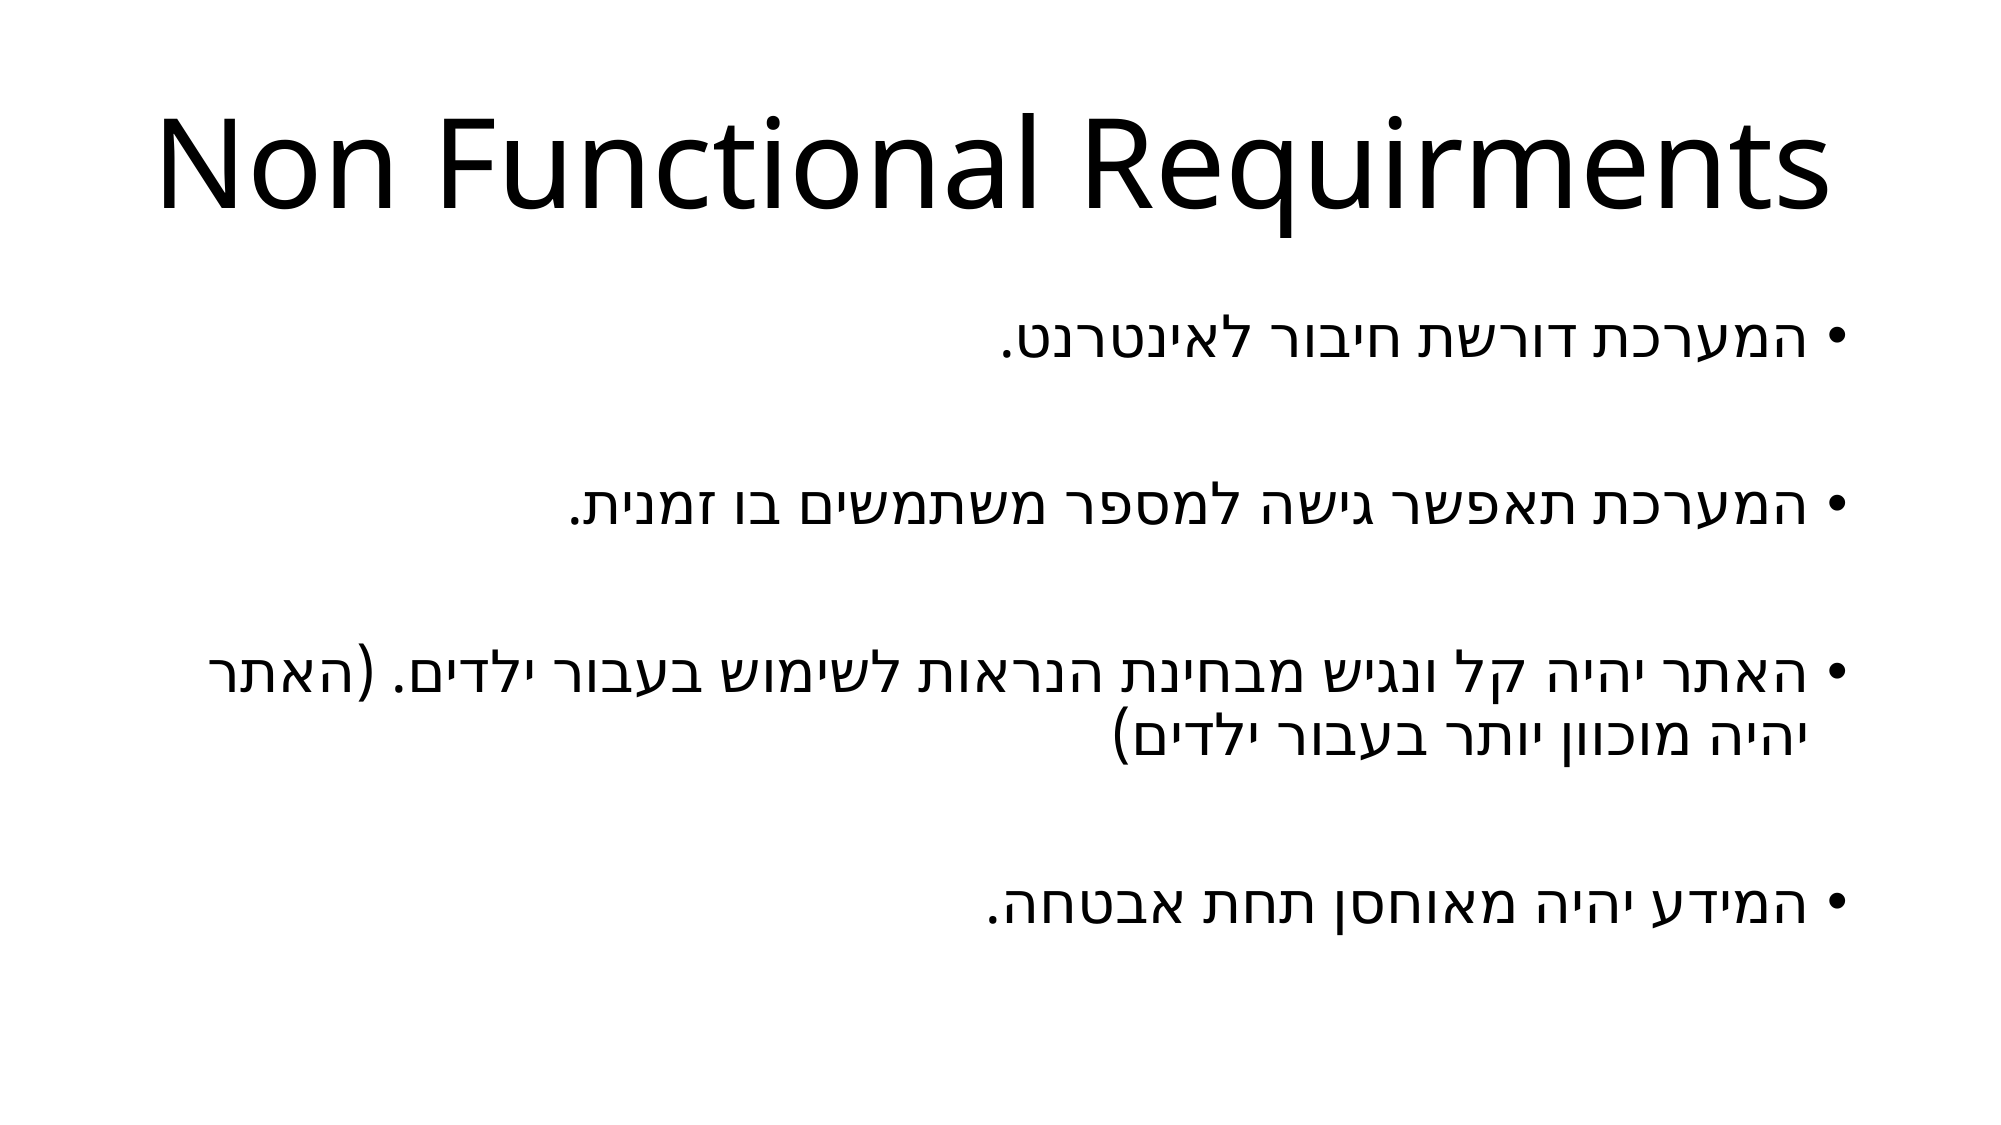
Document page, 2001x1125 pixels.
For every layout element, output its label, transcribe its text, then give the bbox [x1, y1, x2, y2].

list המערכת דורשת חיבור לאינטרנט. המערכת תאפשר גישה למספר משתמשים בו זמנית. האתר יהיה קל ונגיש מבחינת הנראות לשימוש בעבור ילדים. (האתר יהיה מוכוון יותר בעבור ילדים) המידע יהיה מאוחסן תחת אבטחה. [137, 299, 1863, 1014]
title Non Functional Requirments [137, 59, 1863, 278]
